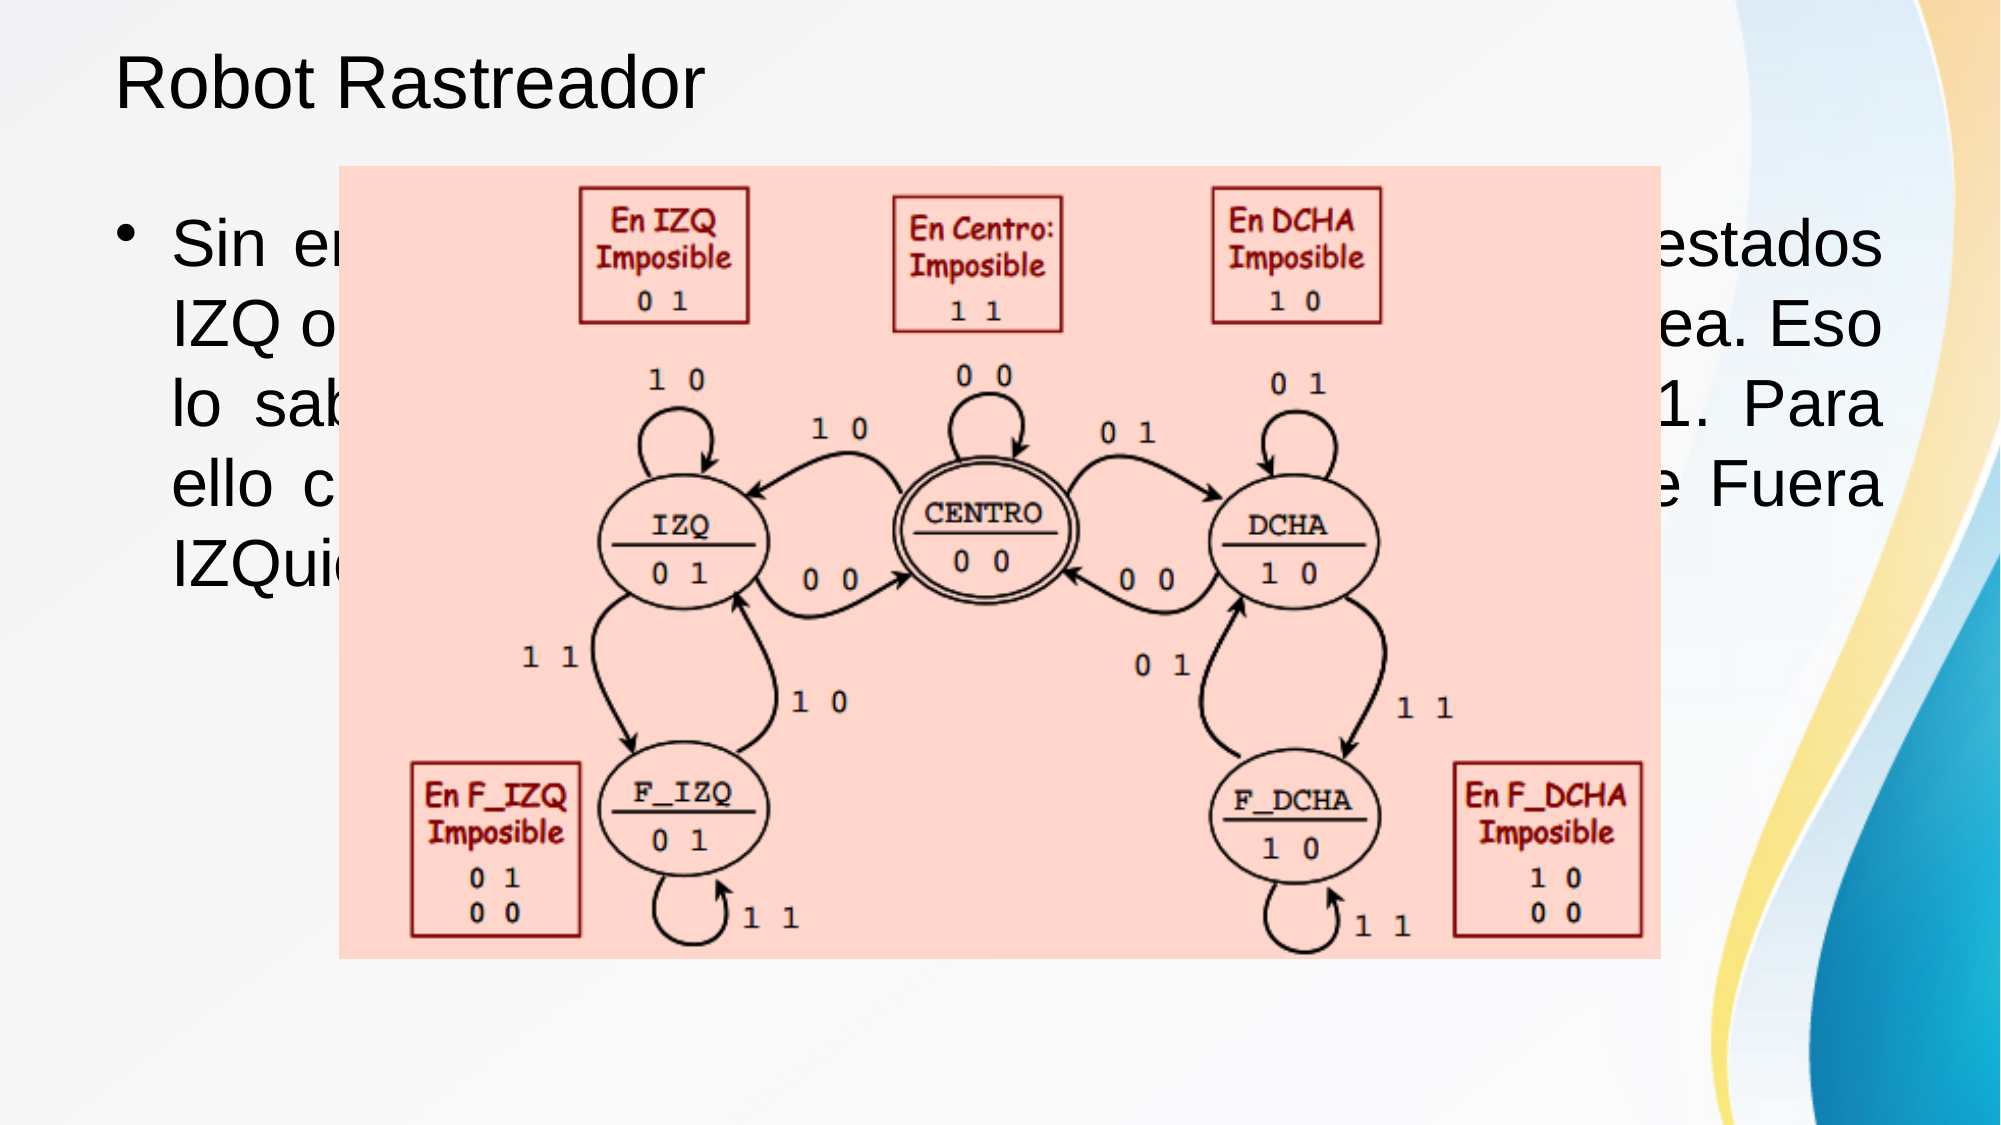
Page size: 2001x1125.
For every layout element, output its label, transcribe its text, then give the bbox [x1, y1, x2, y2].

list Sin embargo, puede ocurrir, que estando en los estados IZQ o DCHA el coche se salga totalmente de la línea. Eso lo sabremos porque ambos receptores están a 1. Para ello crearemos los estados F_IZQ y F_DCHA (de Fuera IZQuierda y Fuera DereCHA). [99, 192, 1901, 1006]
picture [0, 0, 2001, 1125]
title Robot Rastreador [99, 30, 1901, 127]
